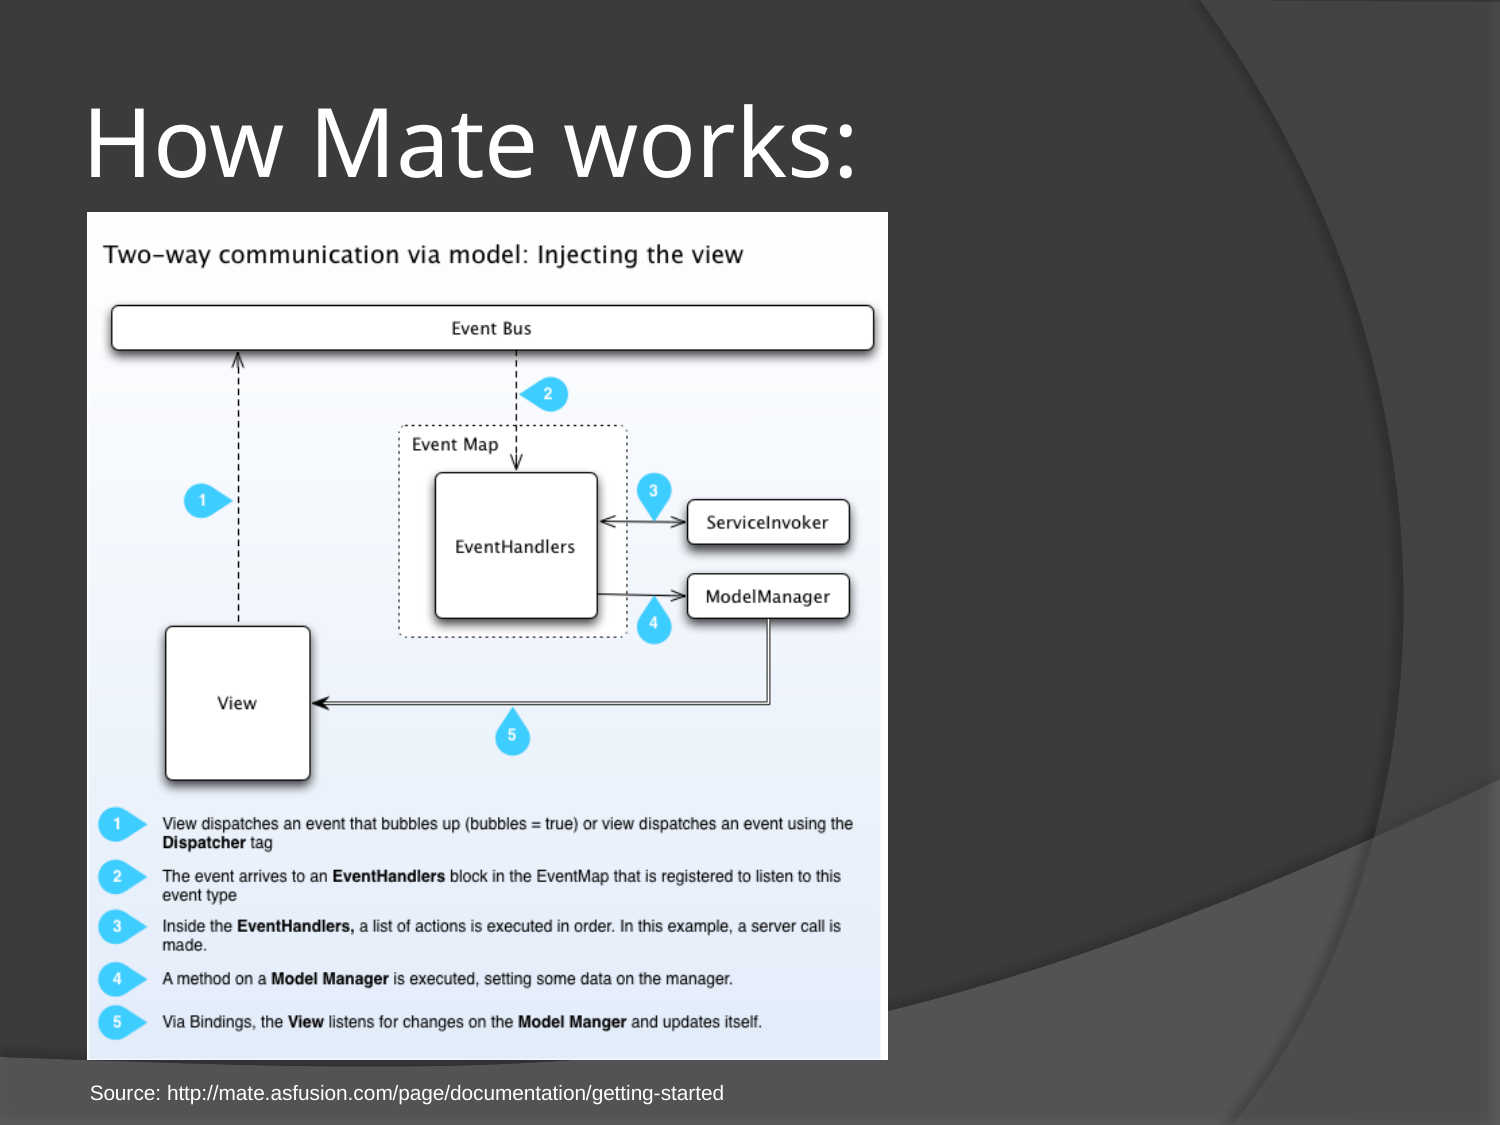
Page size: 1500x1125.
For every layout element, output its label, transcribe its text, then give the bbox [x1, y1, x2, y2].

text_box Source: http://mate.asfusion.com/page/documentation/getting-started [74, 1072, 813, 1112]
title How Mate works: [75, 45, 1300, 233]
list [87, 212, 888, 1060]
